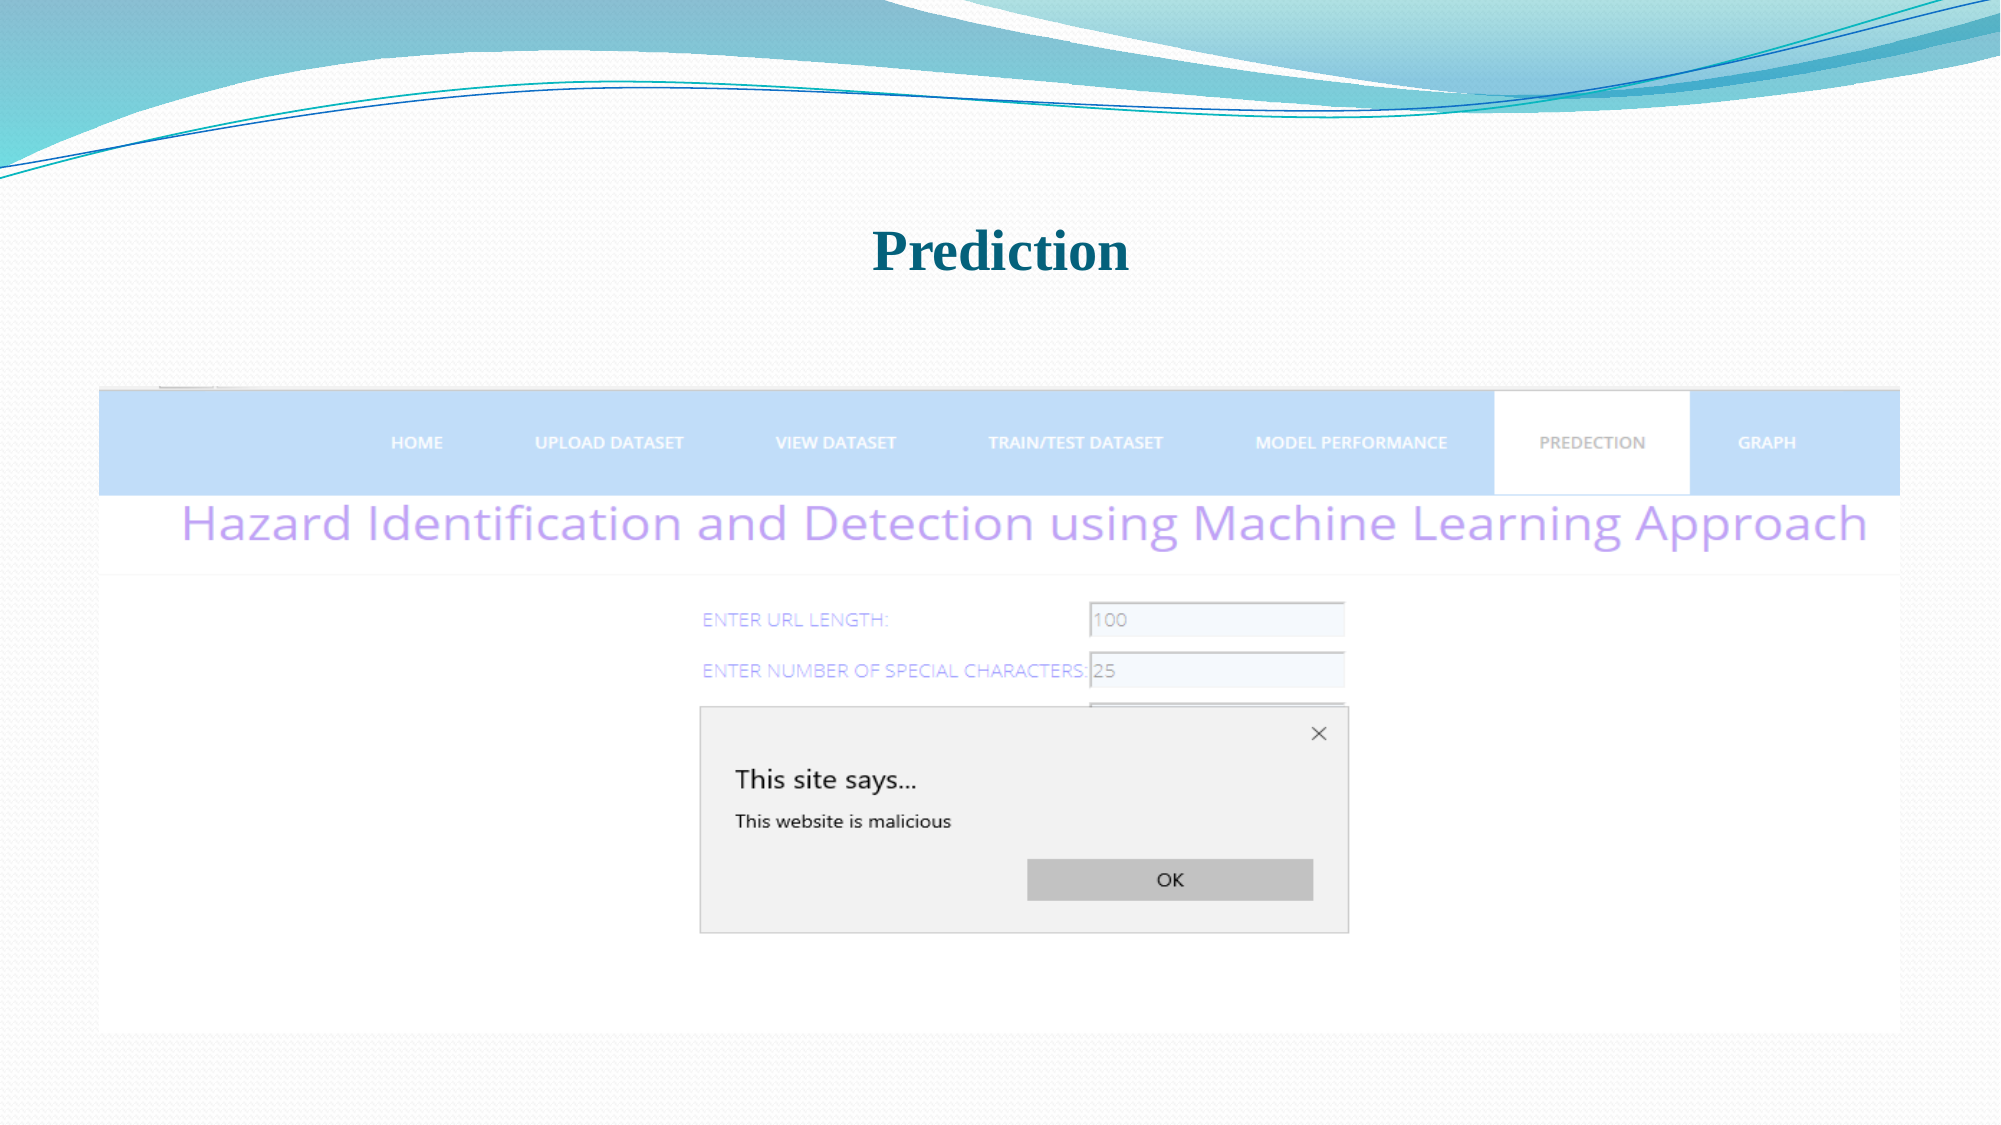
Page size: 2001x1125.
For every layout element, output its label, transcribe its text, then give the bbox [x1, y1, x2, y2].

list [99, 386, 1901, 1034]
title Prediction [771, 94, 2000, 282]
